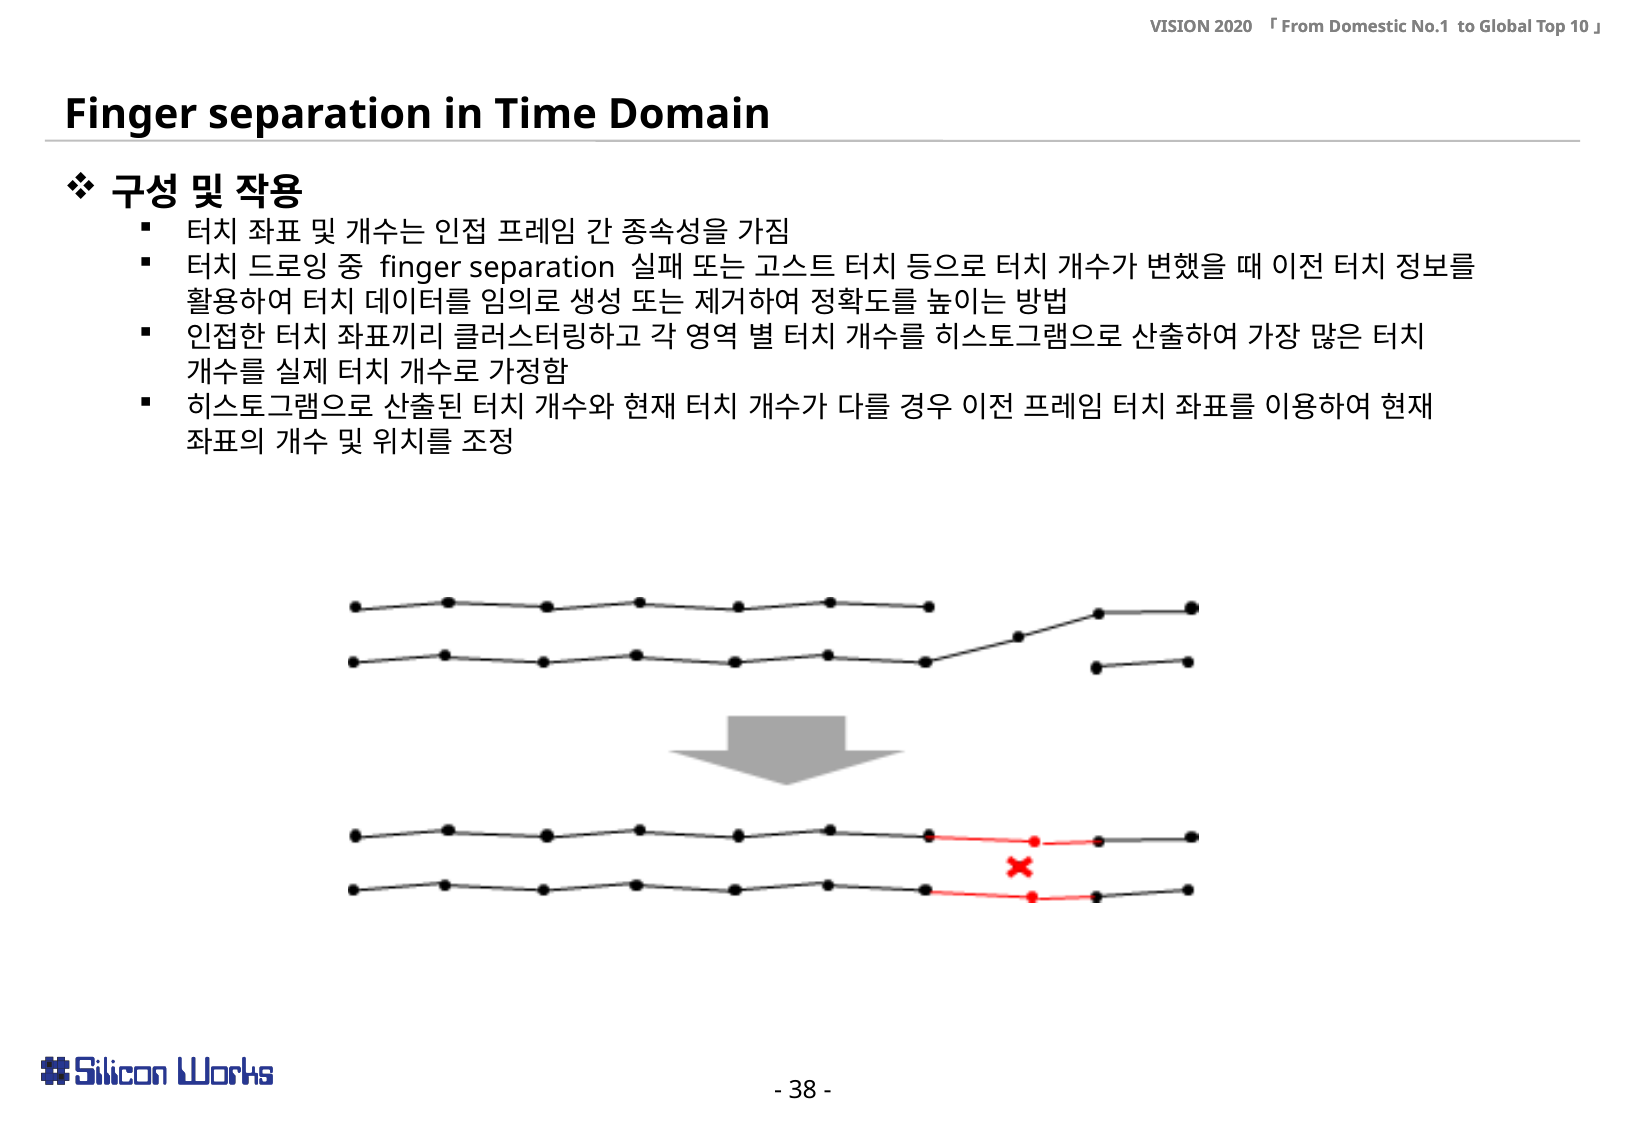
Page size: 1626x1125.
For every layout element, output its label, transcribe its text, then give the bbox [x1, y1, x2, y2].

picture [32, 1048, 279, 1094]
text_box 구성 및 작용 터치 좌표 및 개수는 인접 프레임 간 종속성을 가짐 터치 드로잉 중 finger separation 실패 또는 고스트 터치 등으로 터치 개수가 변했을 때 이전 터치 정보를 활용하여 터치 데이터를 임의로 생성 또는 제거하여 정확도를 높이는 방법 인접한 터치 좌표끼리 클러스터링하고 각 영역 별 터치 개수를 히스토그램으로 산출하여 가장 많은 터치 개수를 실제 터치 개수로 가정함 히스토그램으로 산출된 터치 개수와 현재 터치 개수가 다를 경우 이전 프레임 터치 좌표를 이용하여 현재 좌표의 개수 및 위치를 조정 [49, 160, 1498, 501]
picture [347, 597, 1199, 904]
text_box Finger separation in Time Domain [49, 79, 1451, 145]
